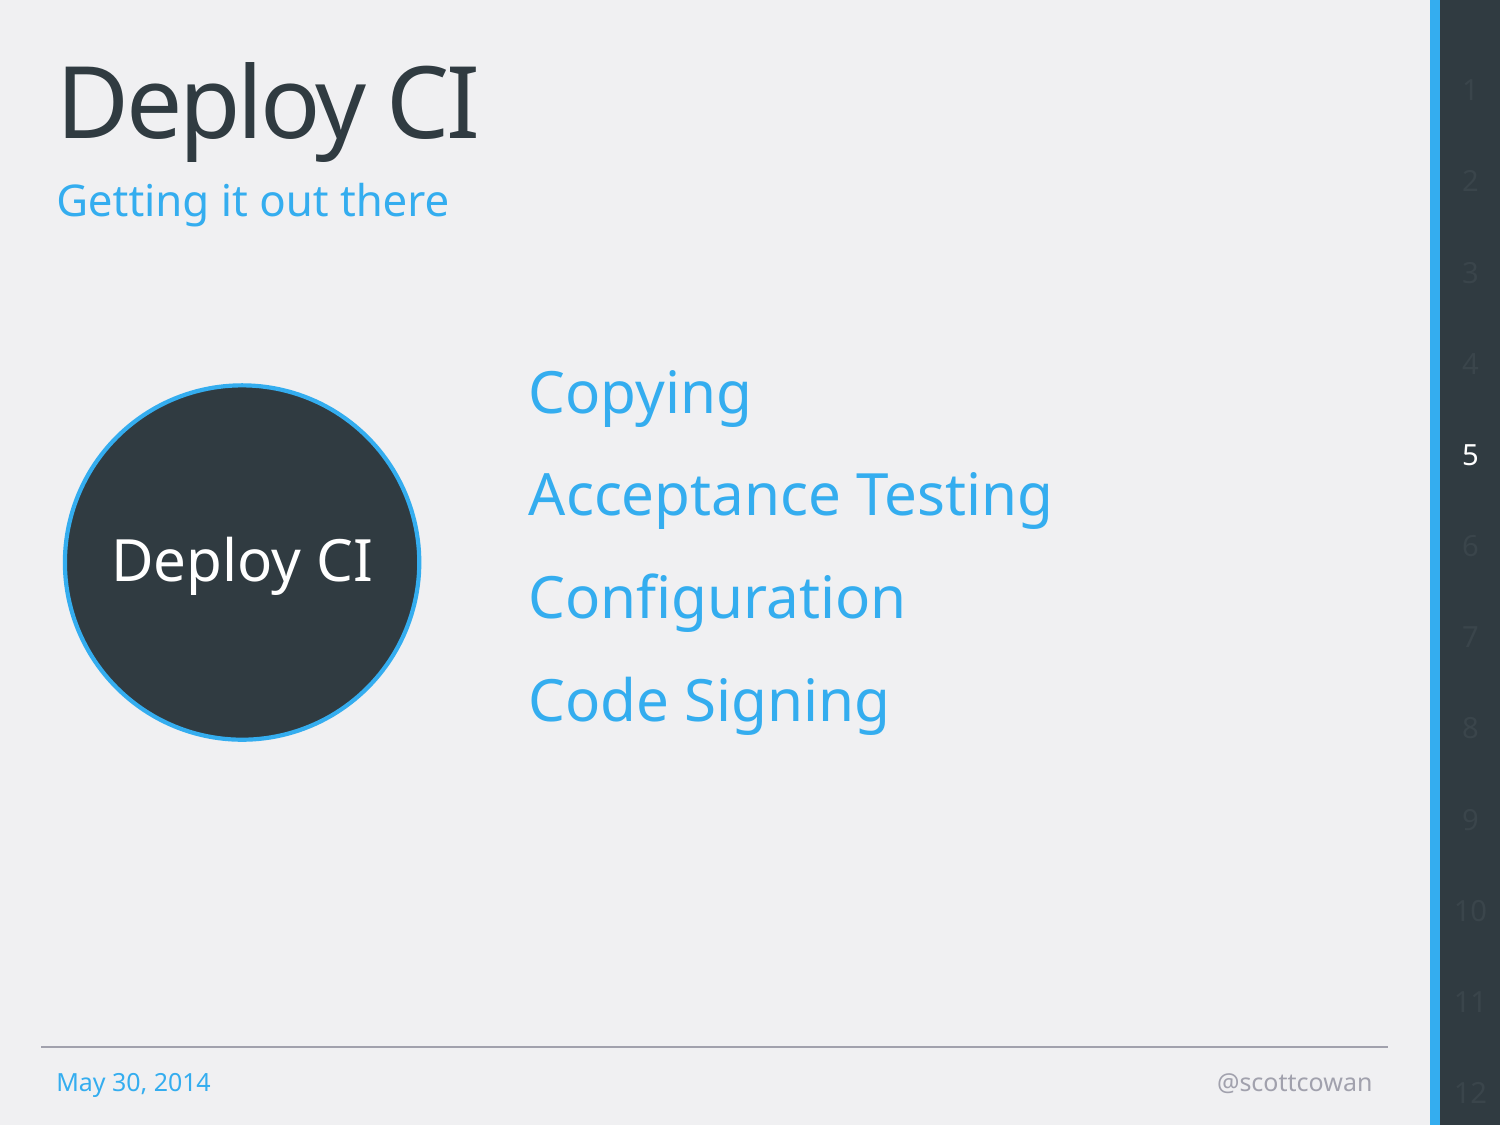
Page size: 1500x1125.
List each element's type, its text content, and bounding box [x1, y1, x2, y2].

text_box Deploy CI [64, 515, 420, 600]
text_box [69, 383, 415, 515]
list Copying Acceptance Testing Configuration Code Signing [513, 326, 1341, 1035]
text_box [66, 600, 418, 742]
text_box 1 2 3 4 5 6 7 8 9 10 11 12 [1423, 0, 1500, 1125]
list Getting it out there [41, 149, 1365, 209]
title Deploy CI [41, 30, 1365, 149]
